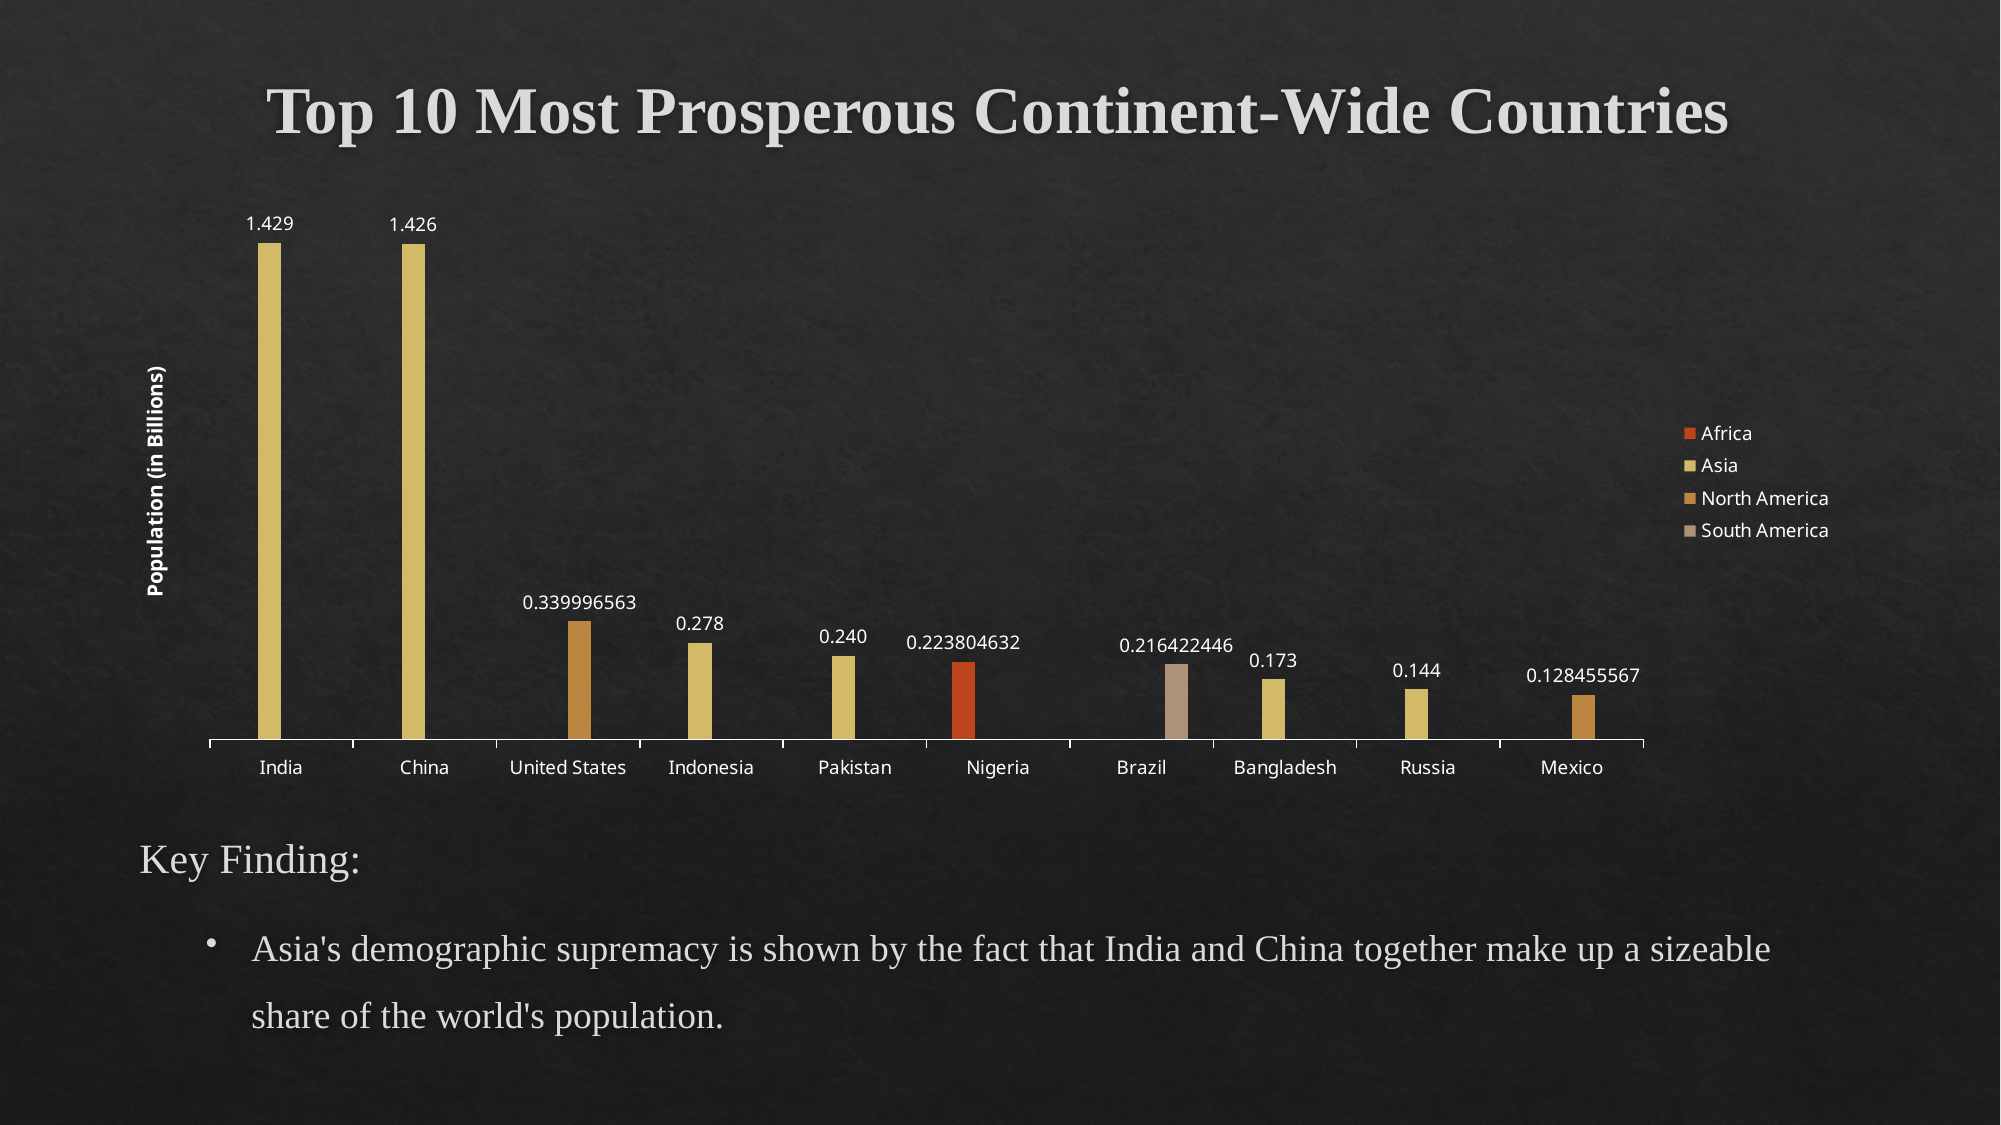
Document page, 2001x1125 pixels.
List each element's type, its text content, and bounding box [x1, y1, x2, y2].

list Key Finding: Asia's demographic supremacy is shown by the fact that India and China together make up a sizeable share of the world's population. [118, 809, 1825, 1075]
chart [107, 170, 1849, 794]
title Top 10 Most Prosperous Continent-Wide Countries [149, 27, 1849, 168]
